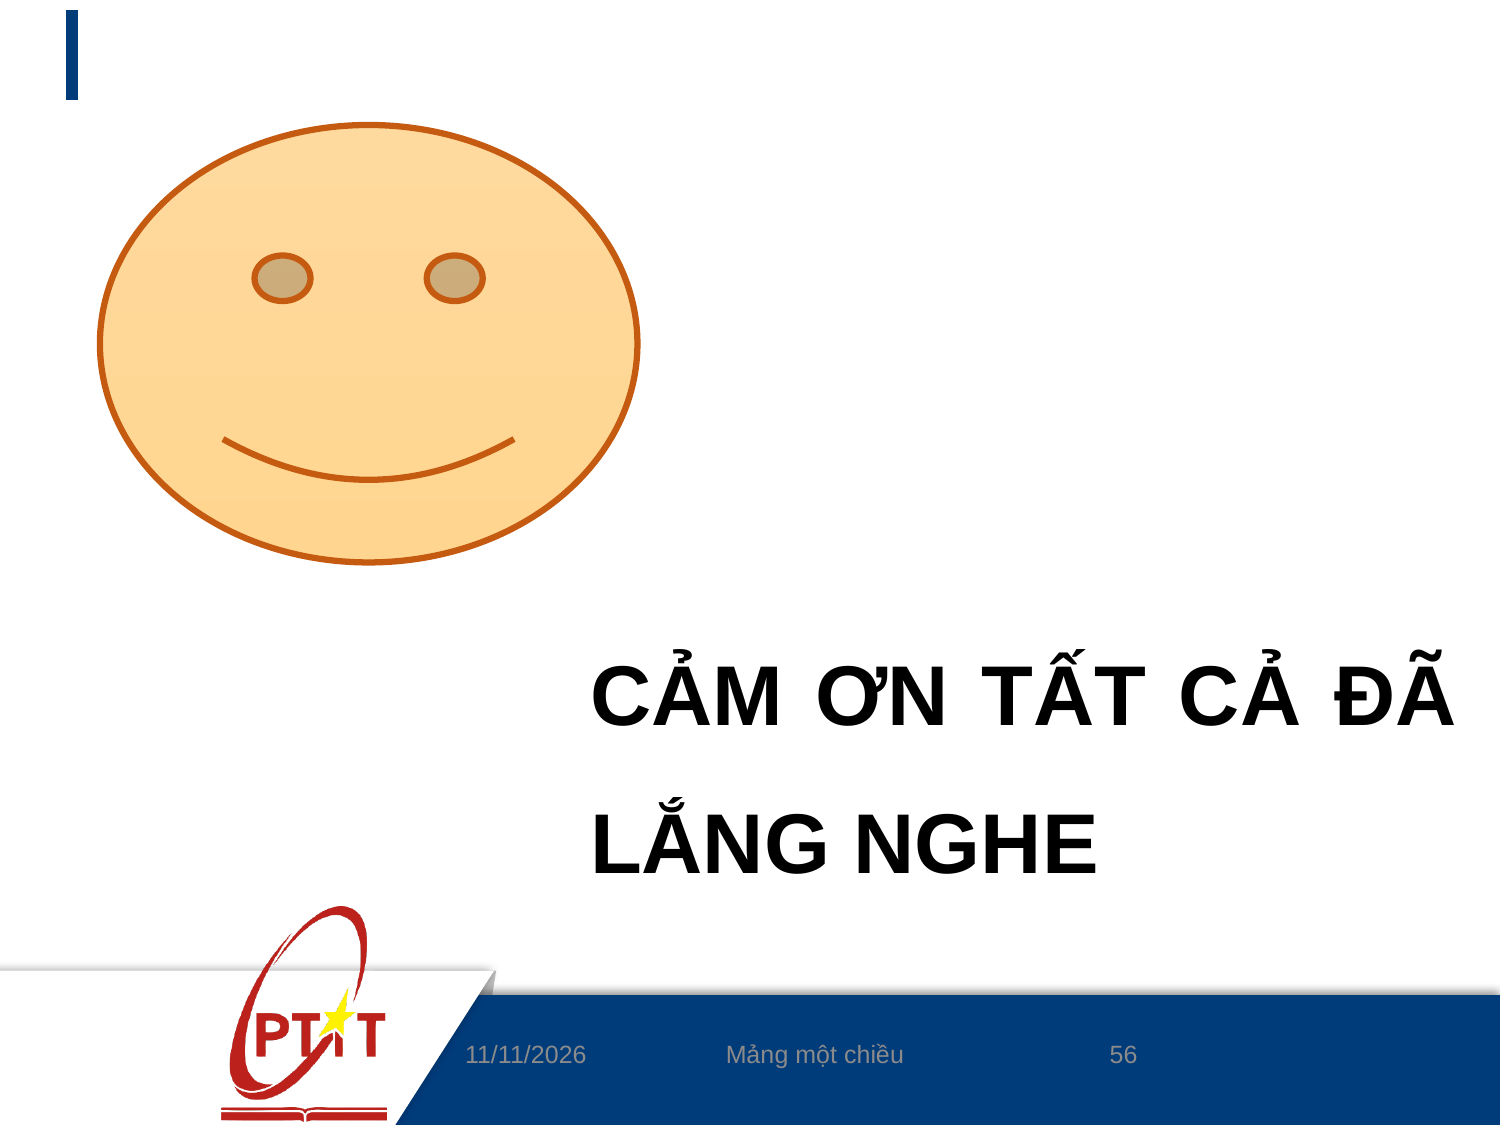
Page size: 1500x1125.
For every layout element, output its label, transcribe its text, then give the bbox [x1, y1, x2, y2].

list CẢM ƠN TẤT CẢ ĐÃ LẮNG NGHE [575, 587, 1472, 913]
slide_number 56 [815, 1023, 1153, 1084]
footer Mảng một chiều [561, 1023, 815, 1084]
text_box [99, 124, 638, 563]
picture [221, 906, 387, 1122]
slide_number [450, 1023, 561, 1084]
